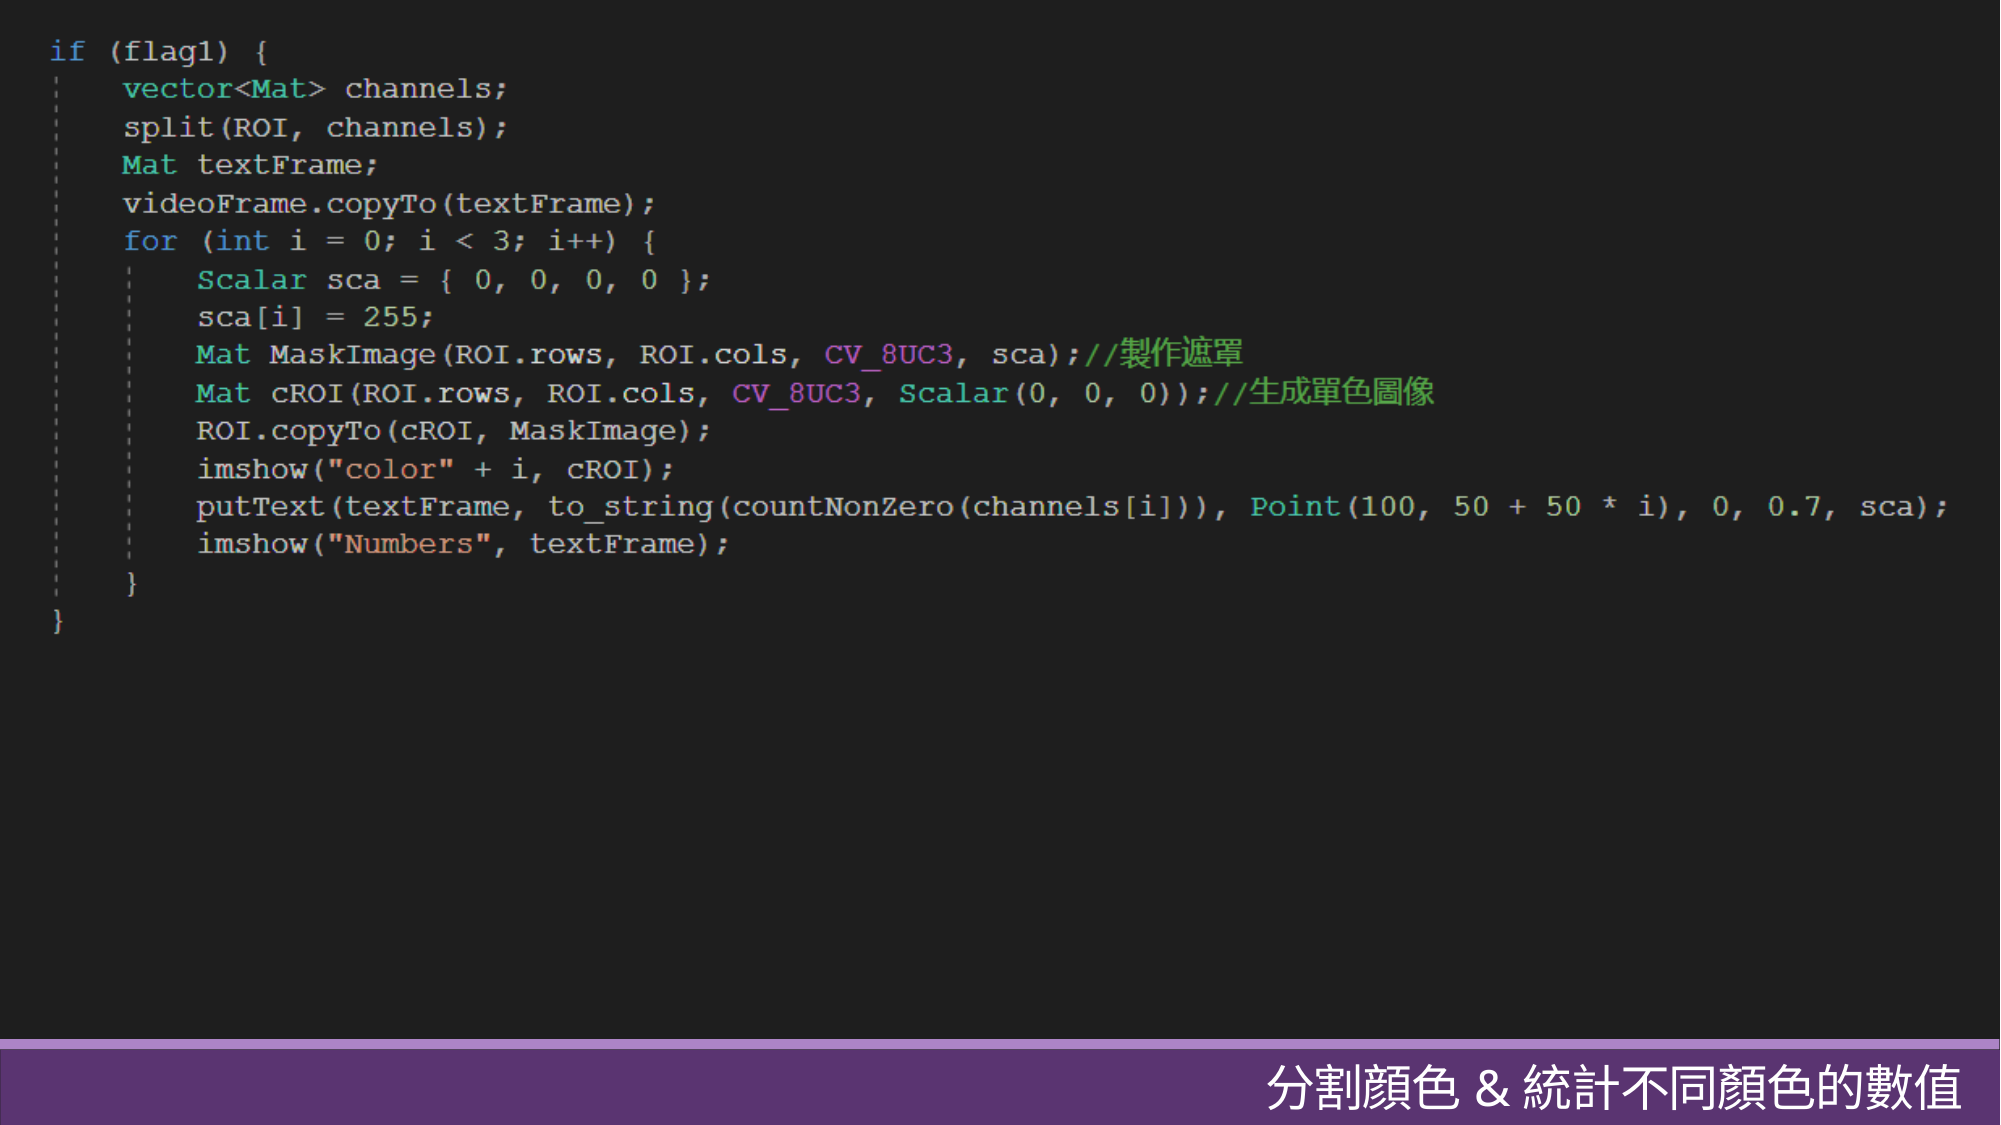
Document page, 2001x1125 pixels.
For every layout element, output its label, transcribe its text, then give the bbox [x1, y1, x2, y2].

picture [18, 30, 1950, 652]
title 分割顔色&統計不同顏色的數值 [19, 1051, 1979, 1125]
